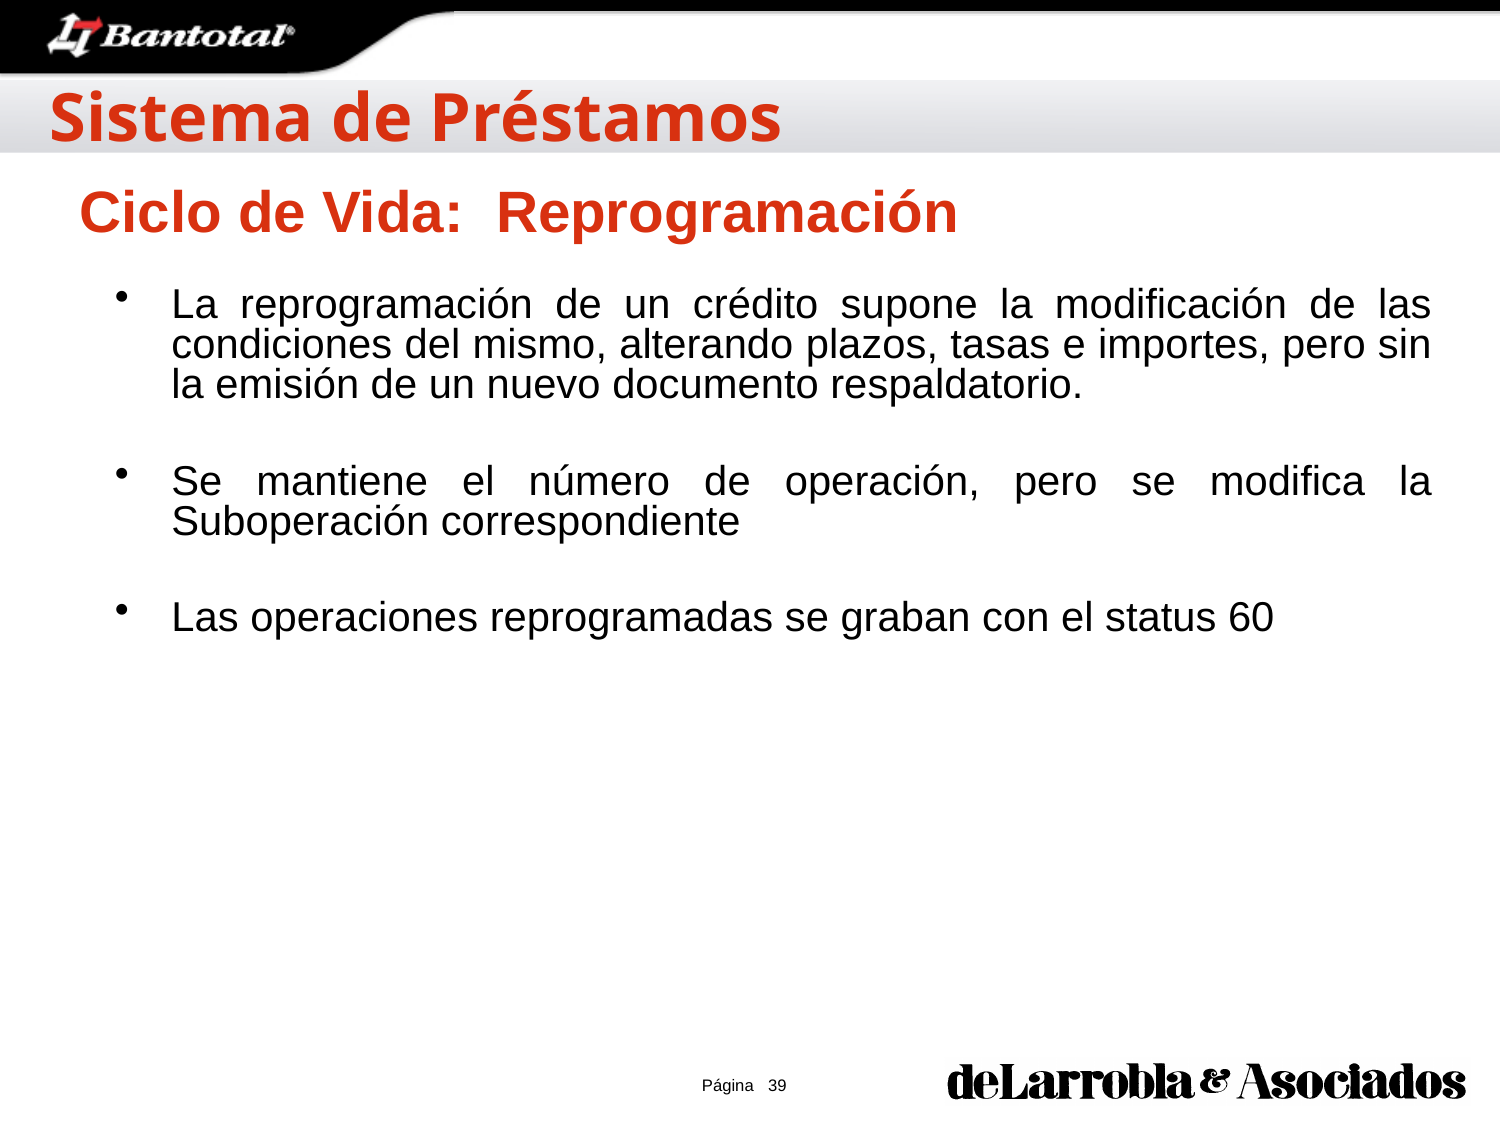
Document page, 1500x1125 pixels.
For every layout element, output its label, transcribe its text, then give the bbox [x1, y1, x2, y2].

text_box Sistema de Préstamos [29, 46, 1307, 197]
text_box Ciclo de Vida: Reprogramación [64, 160, 1424, 268]
picture [1413, 1057, 1471, 1106]
footer [149, 1048, 1413, 1125]
picture [0, 0, 1500, 153]
list La reprogramación de un crédito supone la modificación de las condiciones del mismo, alterando plazos, tasas e importes, pero sin la emisión de un nuevo documento respaldatorio. Se mantiene el número de operación, pero se modifica la Suboperación correspondiente Las operaciones reprogramadas se graban con el status 60 [99, 278, 1448, 1048]
